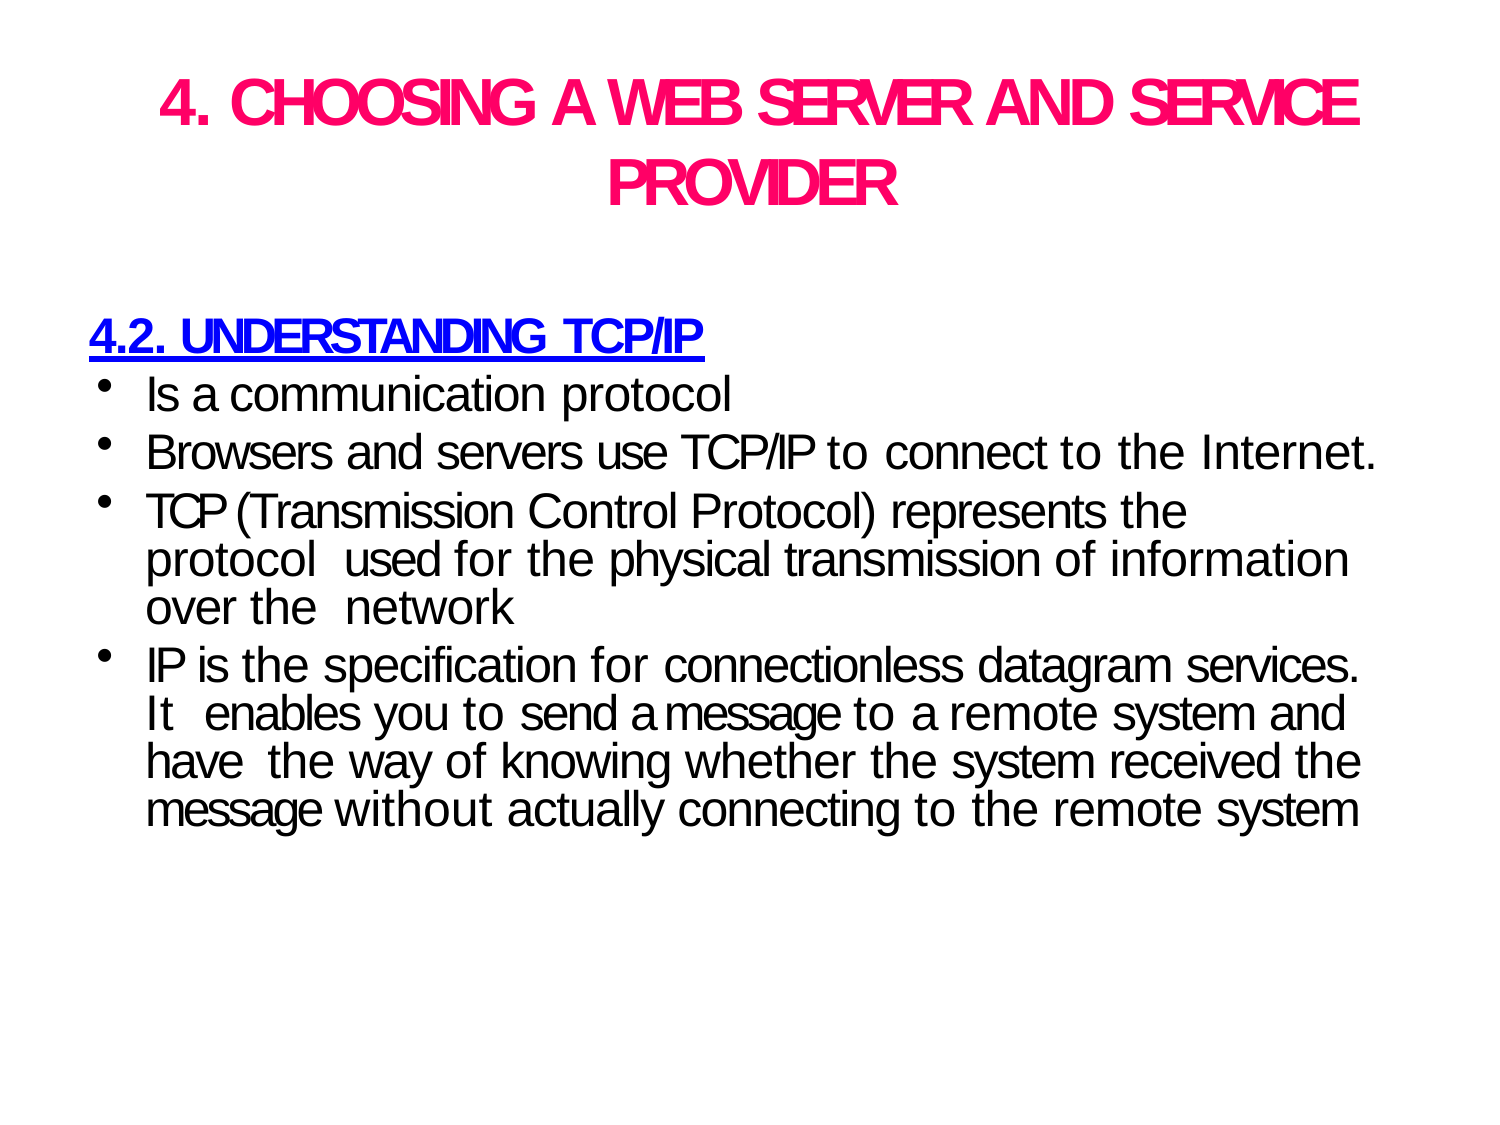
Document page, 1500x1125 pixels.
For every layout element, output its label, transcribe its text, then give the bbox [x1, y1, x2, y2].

text_box 4.2. UNDERSTANDING TCP/IP Is a communication protocol Browsers and servers use TCP/IP to connect to the Internet. TCP (Transmission Control Protocol) represents the protocol used for the physical transmission of information over the network IP is the specification for connectionless datagram services. It enables you to send a message to a remote system and have the way of knowing whether the system received the message without actually connecting to the remote system [86, 302, 1390, 836]
title 4. CHOOSING A WEB SERVER AND SERVICE PROVIDER [87, 54, 1413, 248]
